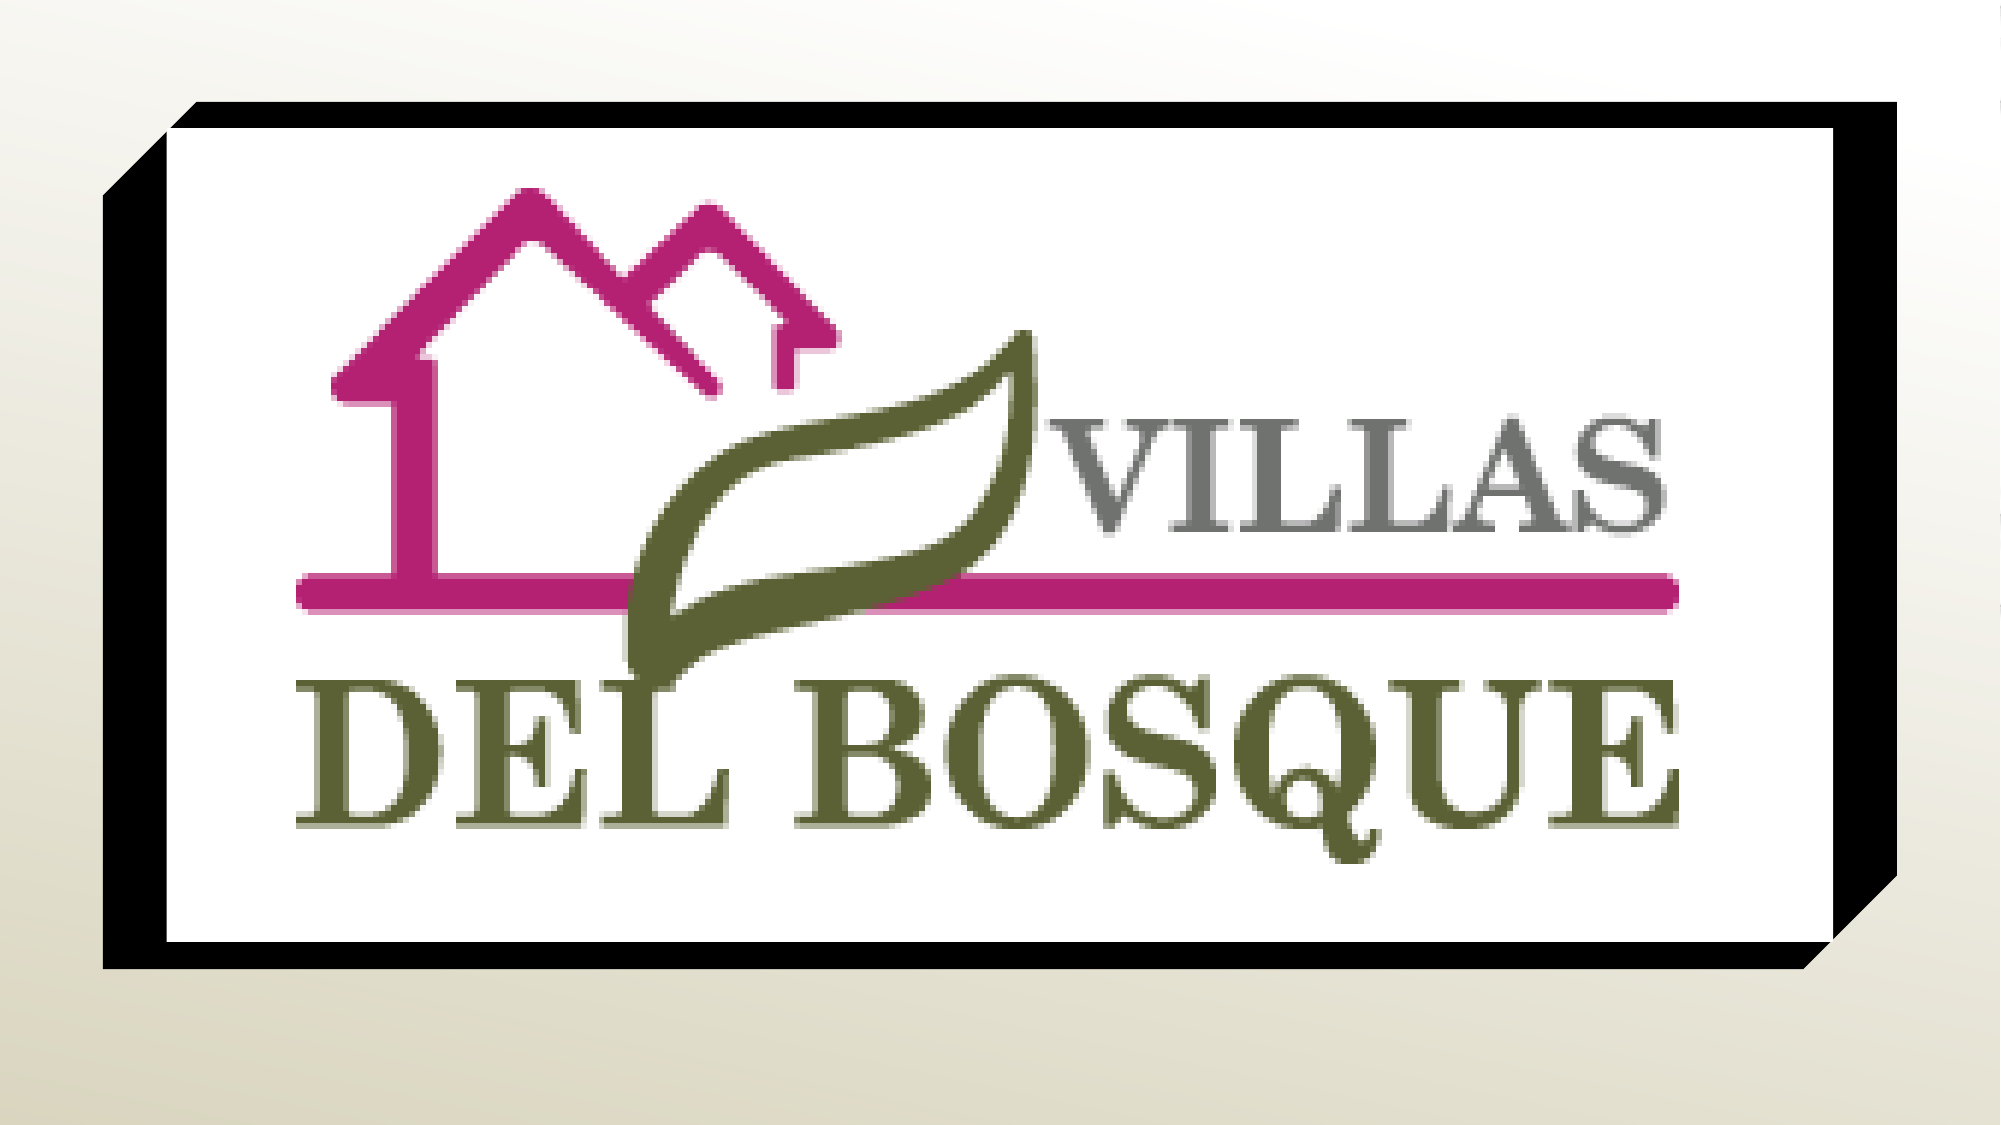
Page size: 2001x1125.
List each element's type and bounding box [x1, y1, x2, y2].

text_box [0, 0, 2000, 1125]
picture [166, 128, 1834, 943]
text_box [167, 99, 1899, 935]
text_box [100, 135, 1823, 972]
